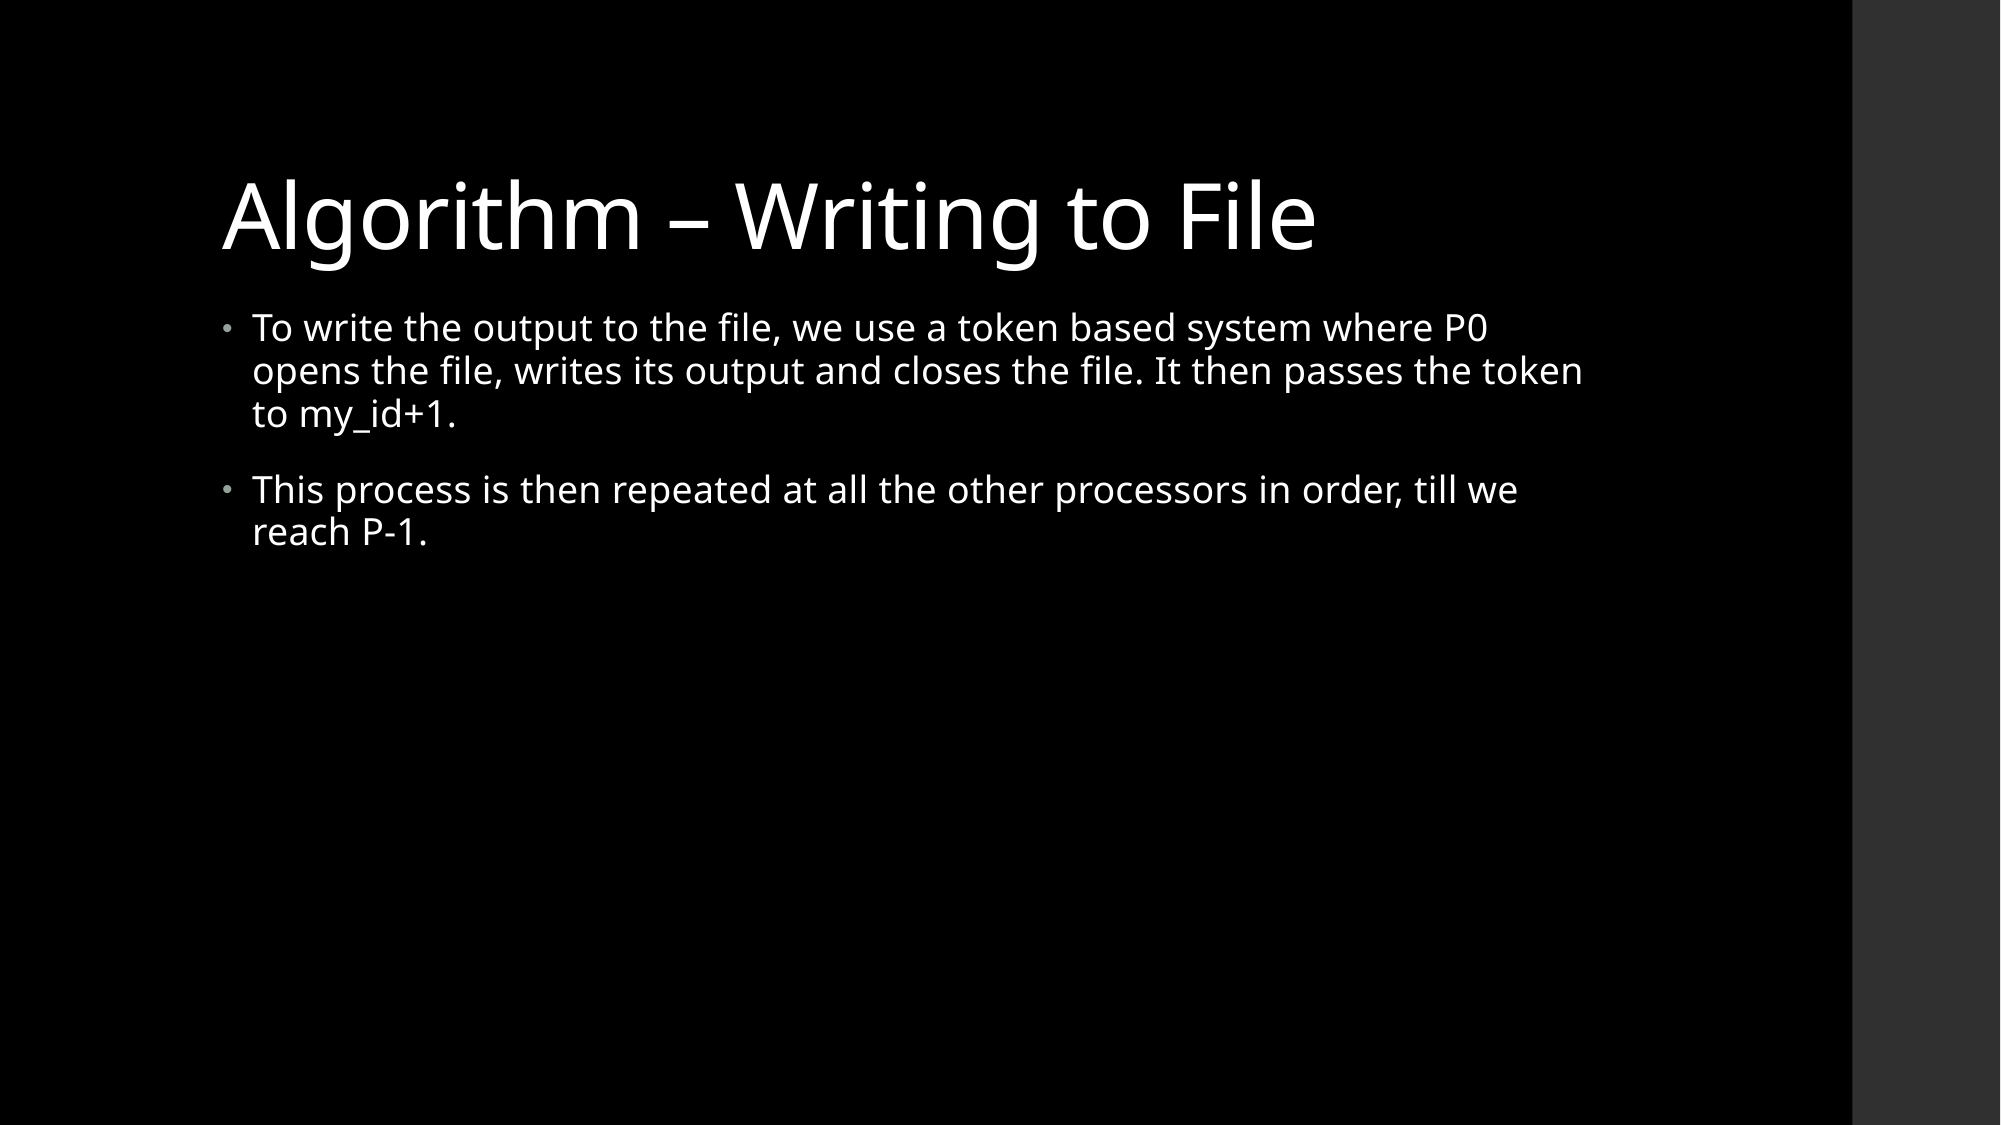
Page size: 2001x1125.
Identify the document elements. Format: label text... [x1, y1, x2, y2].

title Algorithm – Writing to File [206, 60, 1797, 278]
list To write the output to the file, we use a token based system where P0 opens the file, writes its output and closes the file. It then passes the token to my_id+1. This process is then repeated at all the other processors in order, till we reach P-1. [206, 299, 1617, 1014]
